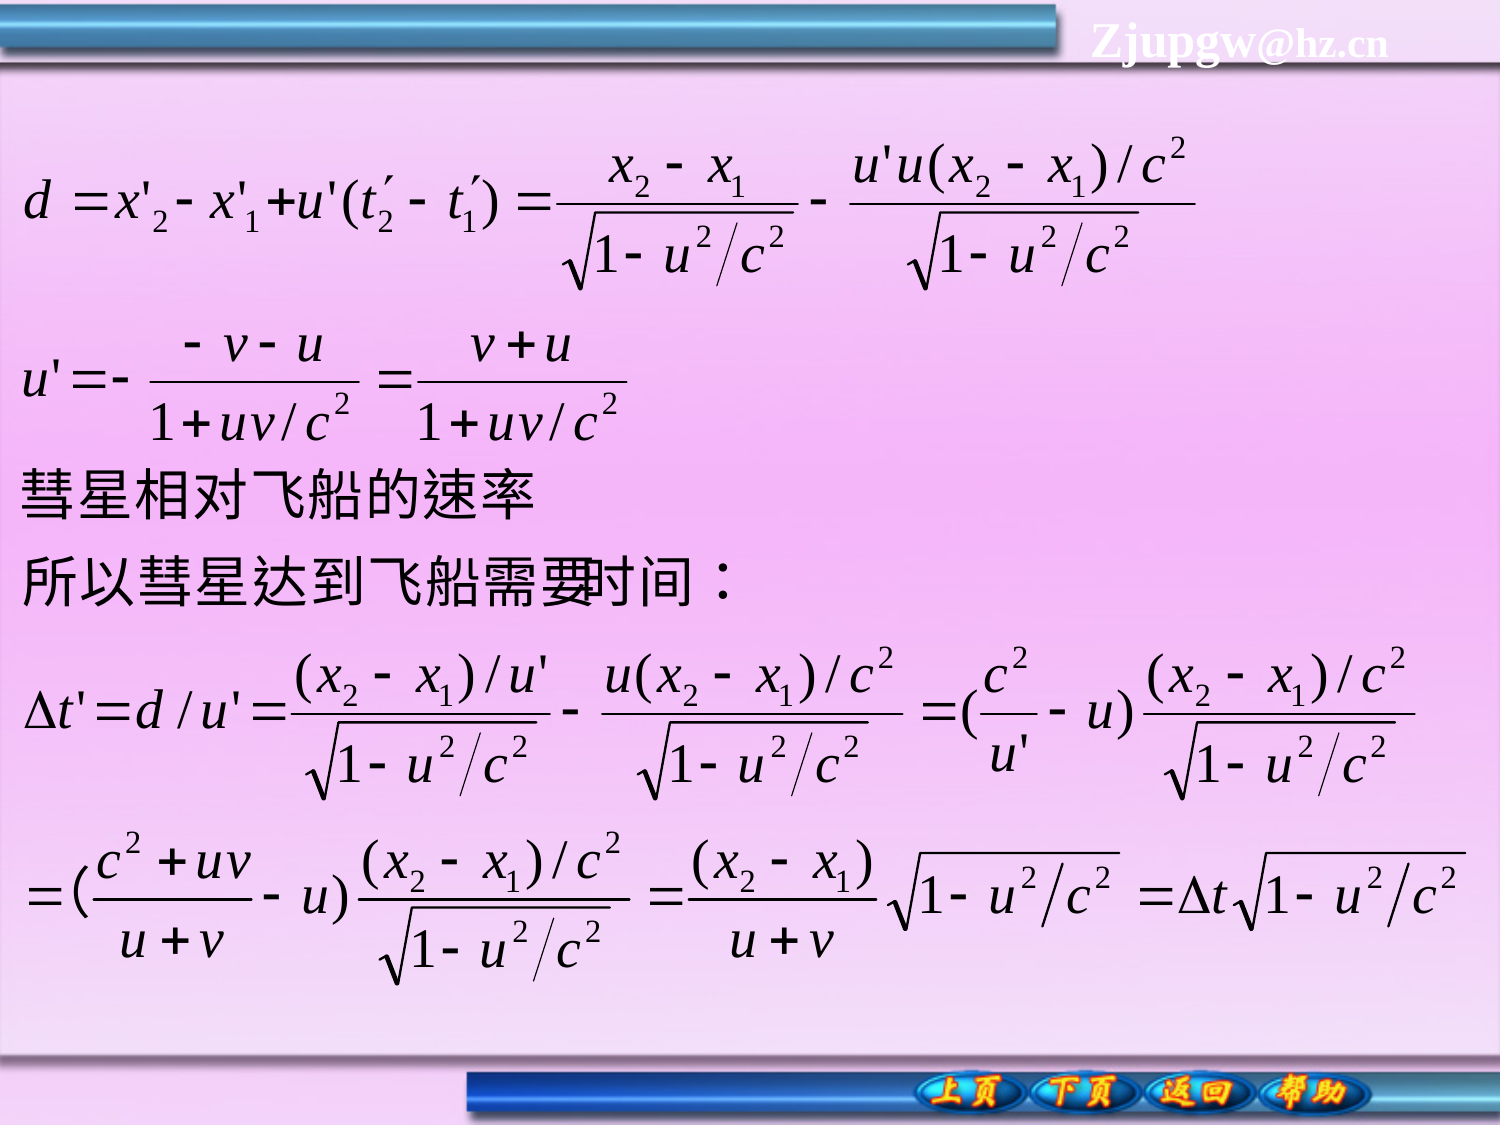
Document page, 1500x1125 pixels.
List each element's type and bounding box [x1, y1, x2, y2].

picture [0, 0, 1500, 1125]
text_box [14, 121, 1476, 997]
